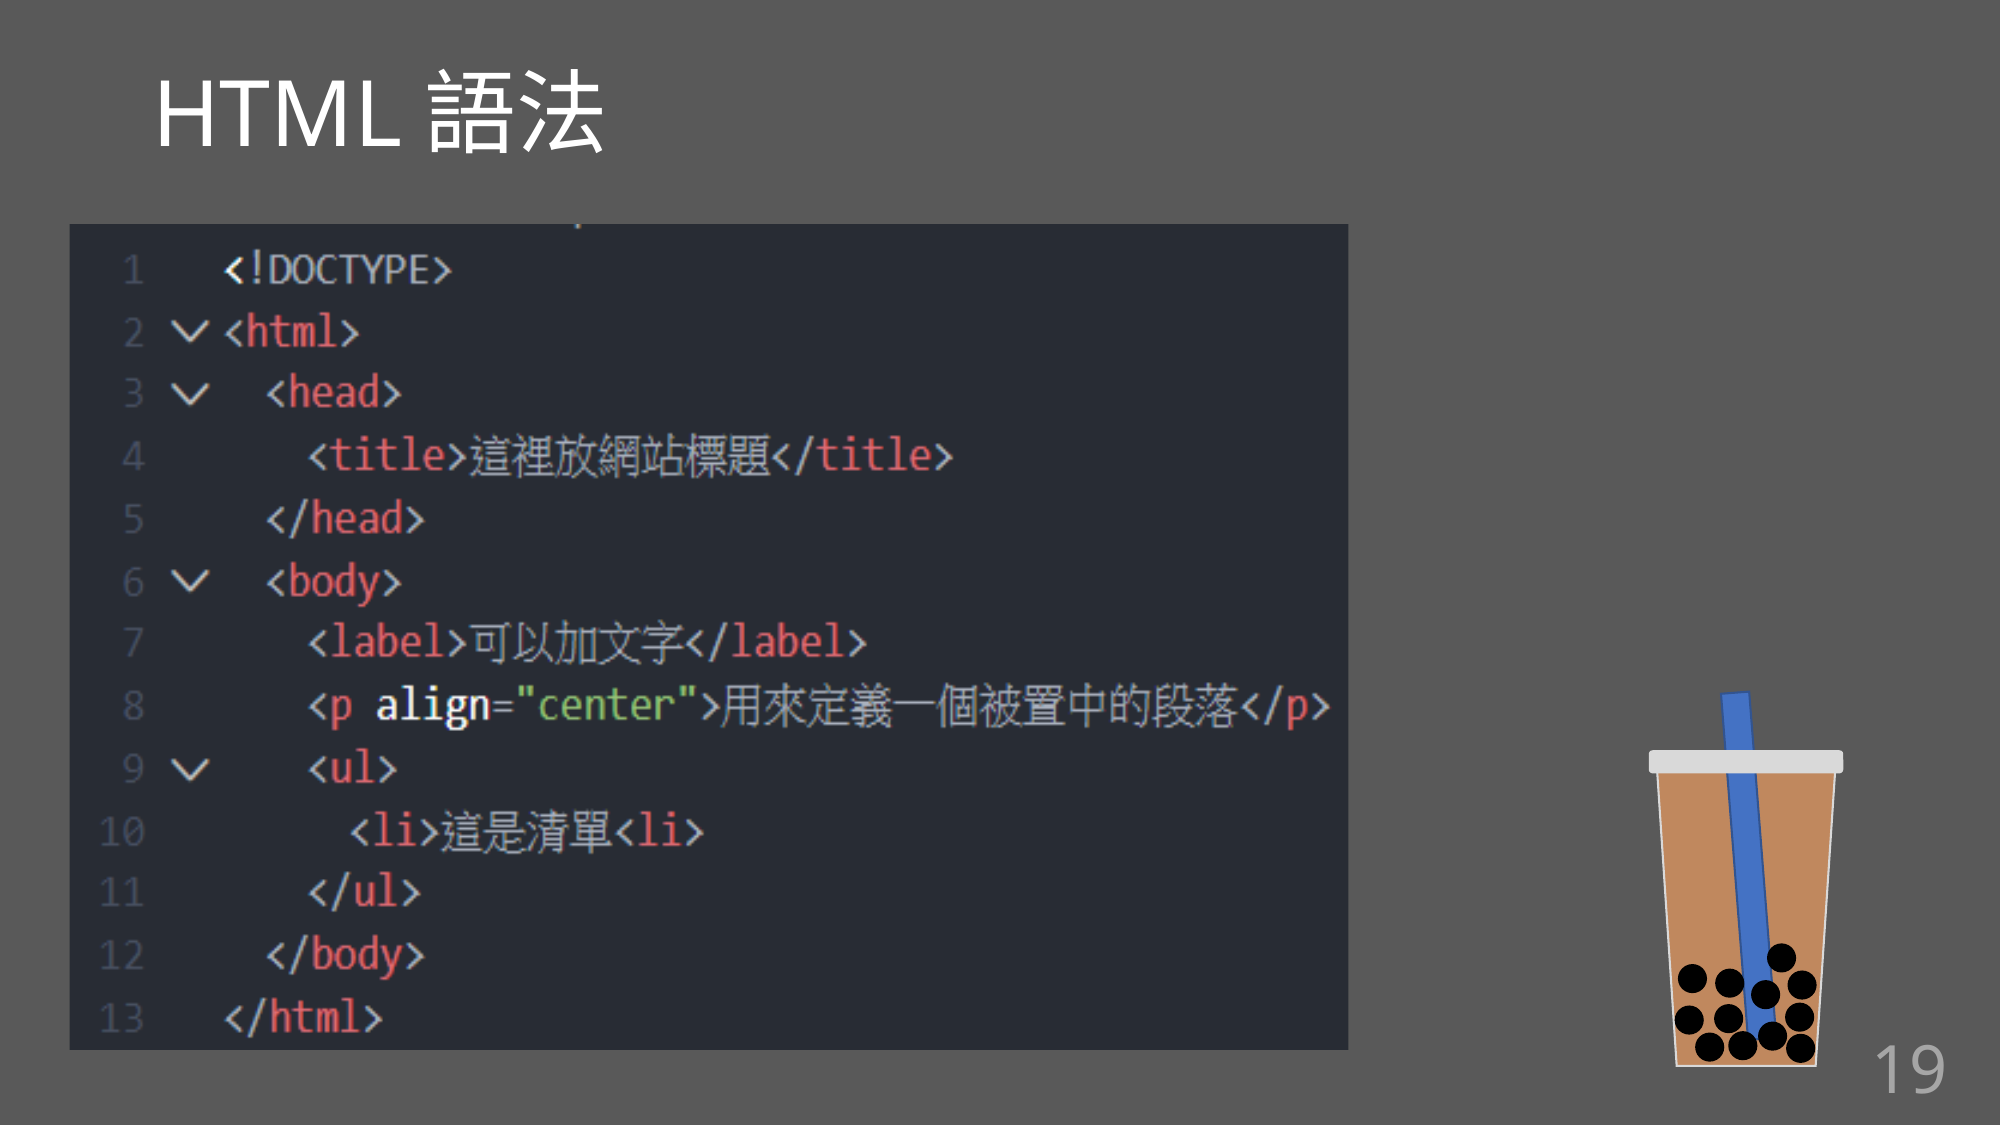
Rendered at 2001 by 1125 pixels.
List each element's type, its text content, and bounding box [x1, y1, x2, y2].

text_box HTML語法 [137, 59, 1863, 228]
text_box <!DOCTYPE> <html> <head> <title>這裡放網站標題</title> </head> <body> <label>可以加文字</label> <p align=“center”>用來定義一個被置中的段落</p> <ul> <li>這是清單<li> </ul> </body> </html> [207, 228, 1863, 1056]
text_box [1732, 1056, 1754, 1061]
picture [69, 224, 1349, 1050]
slide_number 19 [1513, 1042, 1963, 1103]
text_box [1674, 1056, 1818, 1067]
text_box [1788, 1056, 1813, 1063]
text_box [1698, 1056, 1722, 1062]
